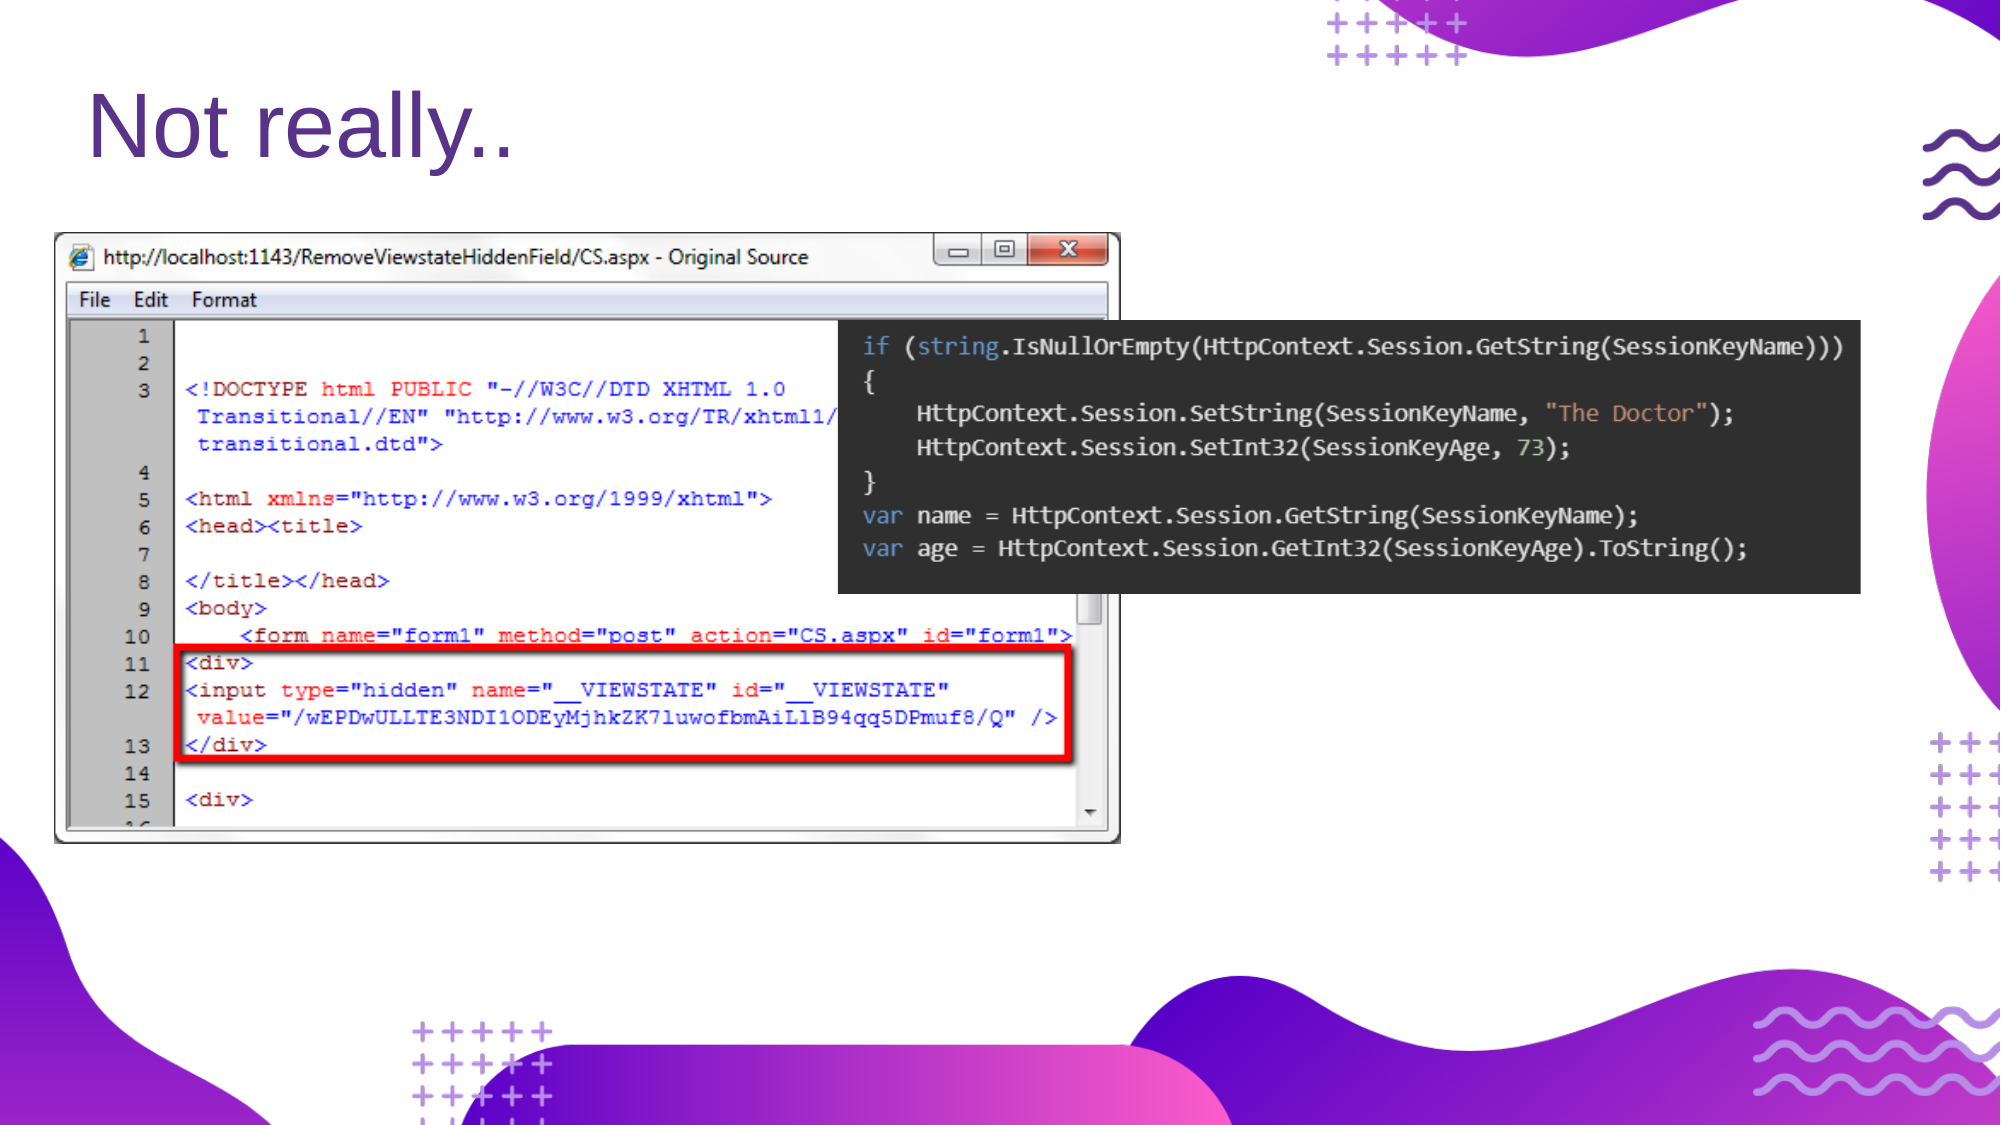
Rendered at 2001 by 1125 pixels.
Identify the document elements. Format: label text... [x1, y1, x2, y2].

picture [0, 0, 2000, 1125]
title Not really.. [70, 47, 1911, 209]
